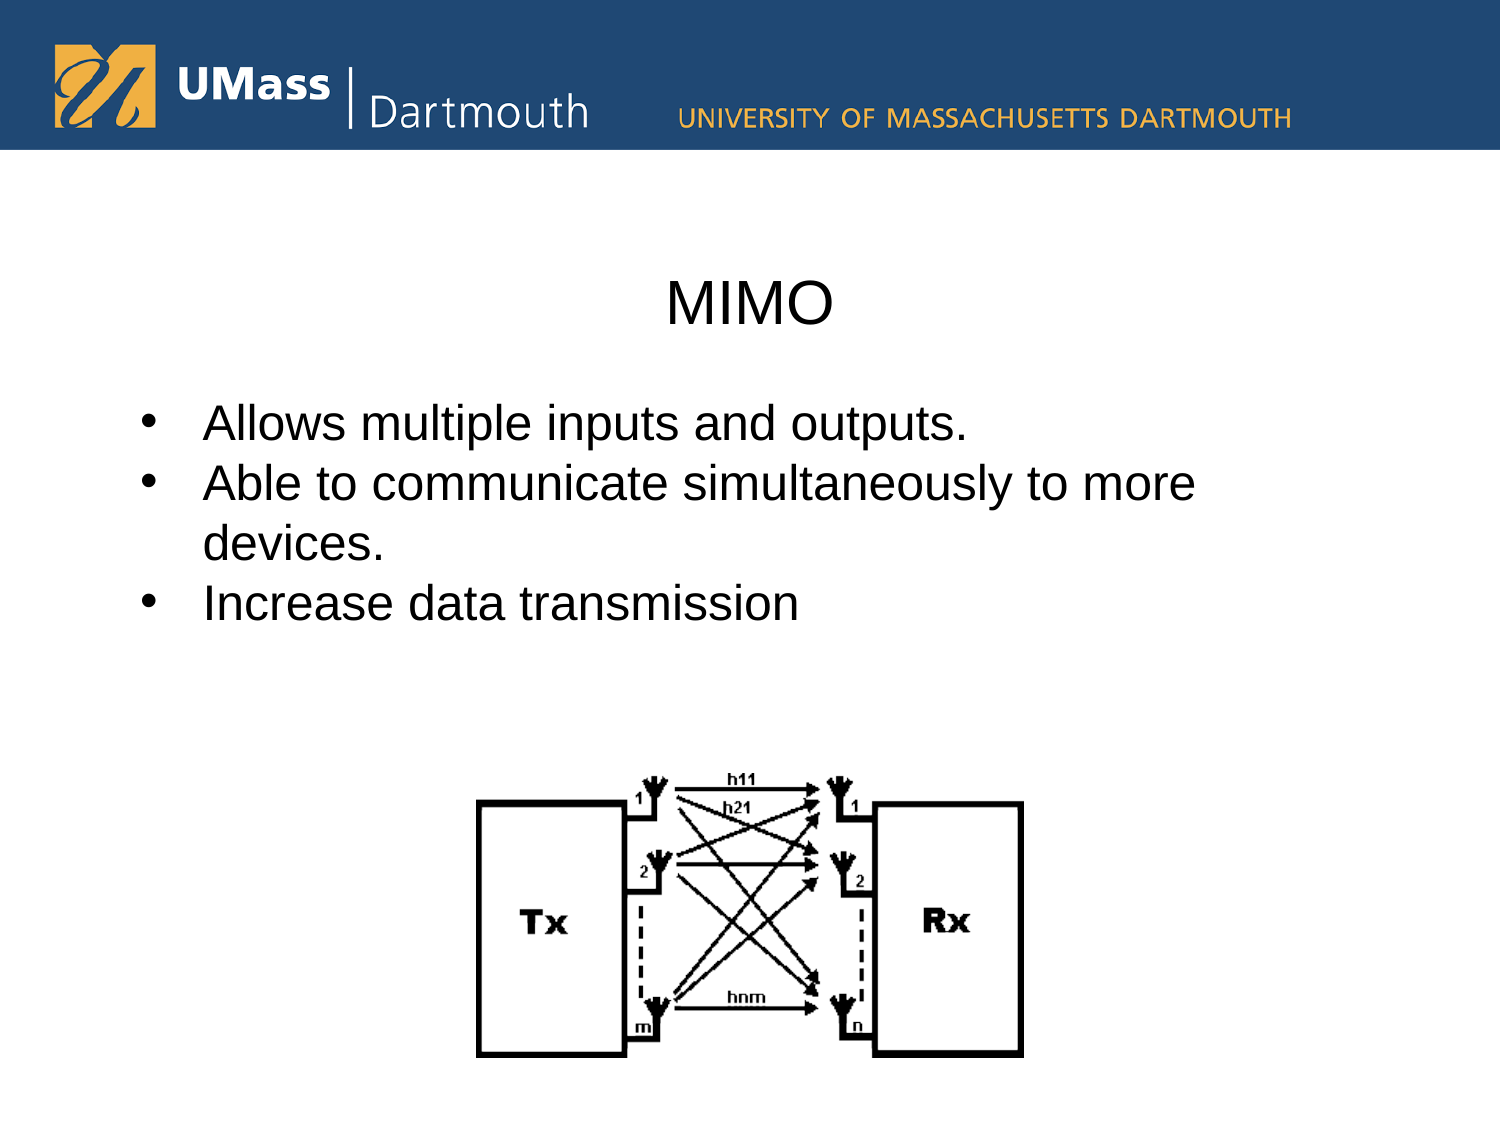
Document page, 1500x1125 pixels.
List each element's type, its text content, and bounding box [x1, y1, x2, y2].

picture [0, 0, 1500, 150]
title MIMO [112, 262, 1388, 338]
list Allows multiple inputs and outputs. Able to communicate simultaneously to more devices. Increase data transmission [112, 375, 1388, 1000]
picture [476, 773, 1024, 1059]
